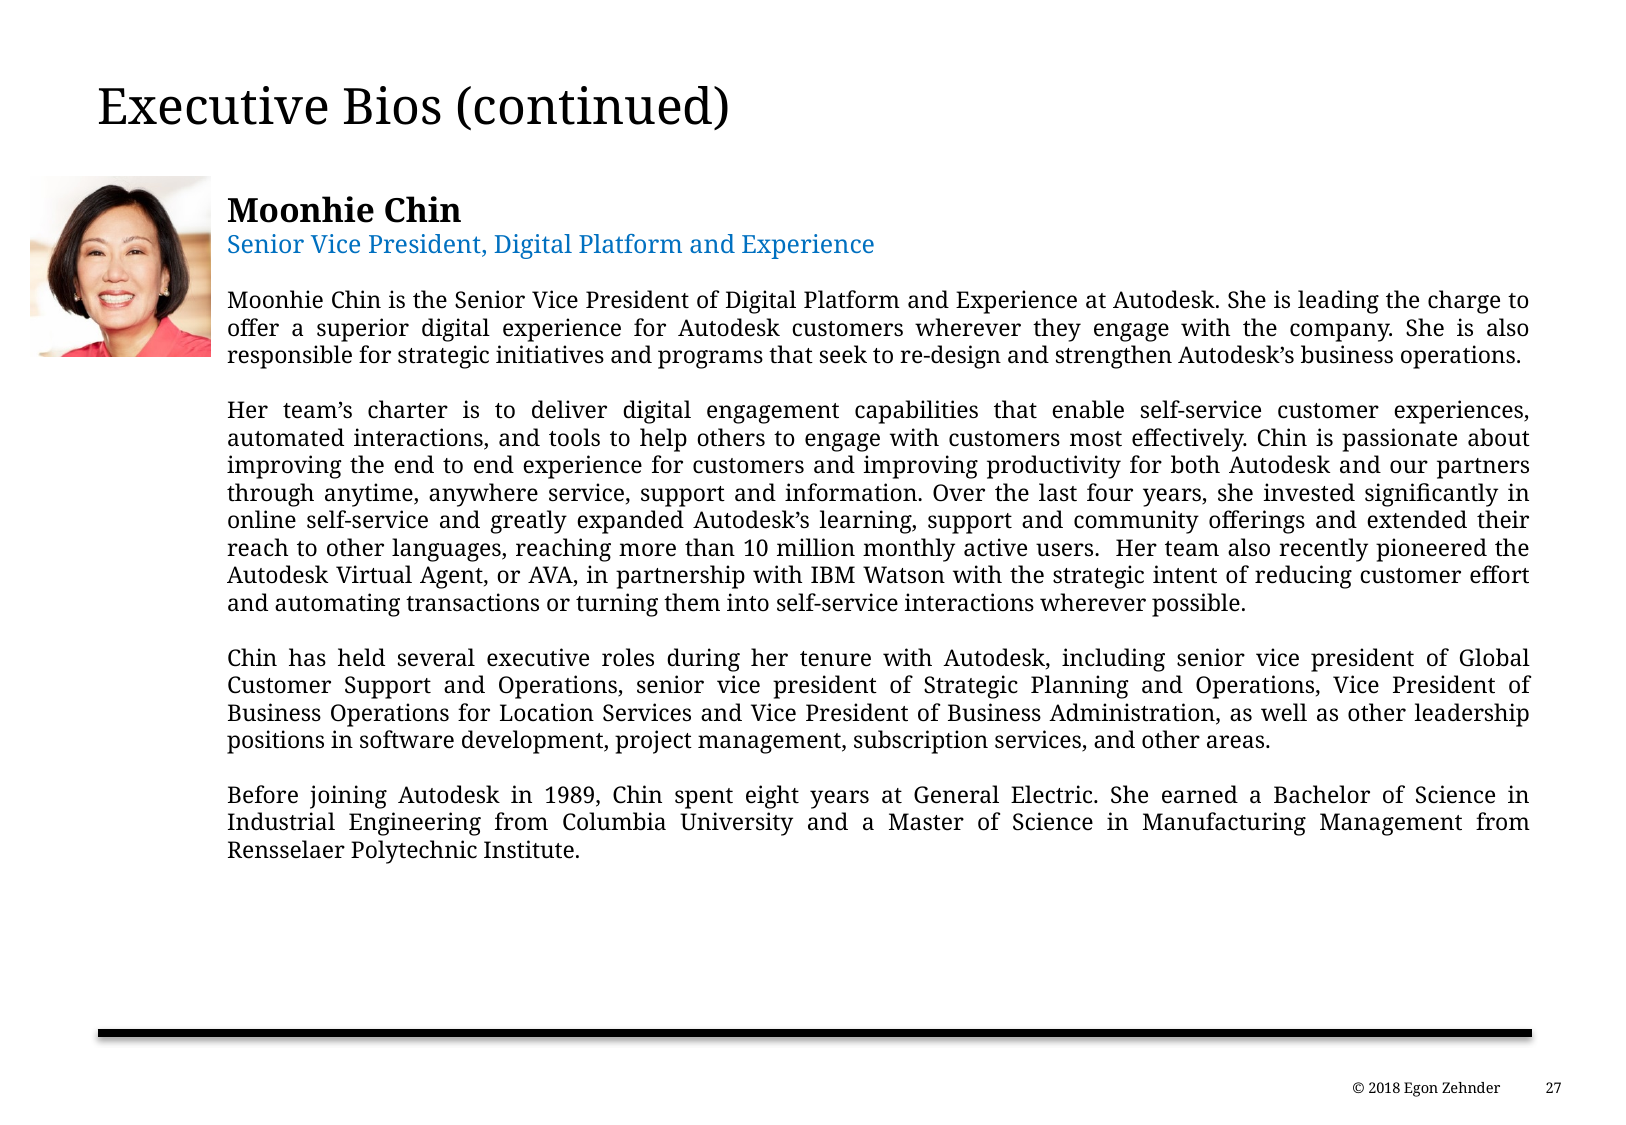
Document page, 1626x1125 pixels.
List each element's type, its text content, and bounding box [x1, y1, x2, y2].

picture [29, 176, 211, 358]
text_box Moonhie Chin Senior Vice President, Digital Platform and Experience Moonhie Chin is the Senior Vice President of Digital Platform and Experience at Autodesk. She is leading the charge to offer a superior digital experience for Autodesk customers wherever they engage with the company. She is also responsible for strategic initiatives and programs that seek to re-design and strengthen Autodesk’s business operations. Her team’s charter is to deliver digital engagement capabilities that enable self-service customer experiences, automated interactions, and tools to help others to engage with customers most effectively. Chin is passionate about improving the end to end experience for customers and improving productivity for both Autodesk and our partners through anytime, anywhere service, support and information. Over the last four years, she invested significantly in online self-service and greatly expanded Autodesk’s learning, support and community offerings and extended their reach to other languages, reaching more than 10 million monthly active users. Her team also recently pioneered the Autodesk Virtual Agent, or AVA, in partnership with IBM Watson with the strategic intent of reducing customer effort and automating transactions or turning them into self-service interactions wherever possible. Chin has held several executive roles during her tenure with Autodesk, including senior vice president of Global Customer Support and Operations, senior vice president of Strategic Planning and Operations, Vice President of Business Operations for Location Services and Vice President of Business Administration, as well as other leadership positions in software development, project management, subscription services, and other areas. Before joining Autodesk in 1989, Chin spent eight years at General Electric. She earned a Bachelor of Science in Industrial Engineering from Columbia University and a Master of Science in Manufacturing Management from Rensselaer Polytechnic Institute. [227, 188, 1532, 863]
title Executive Bios (continued) [97, 74, 1532, 142]
